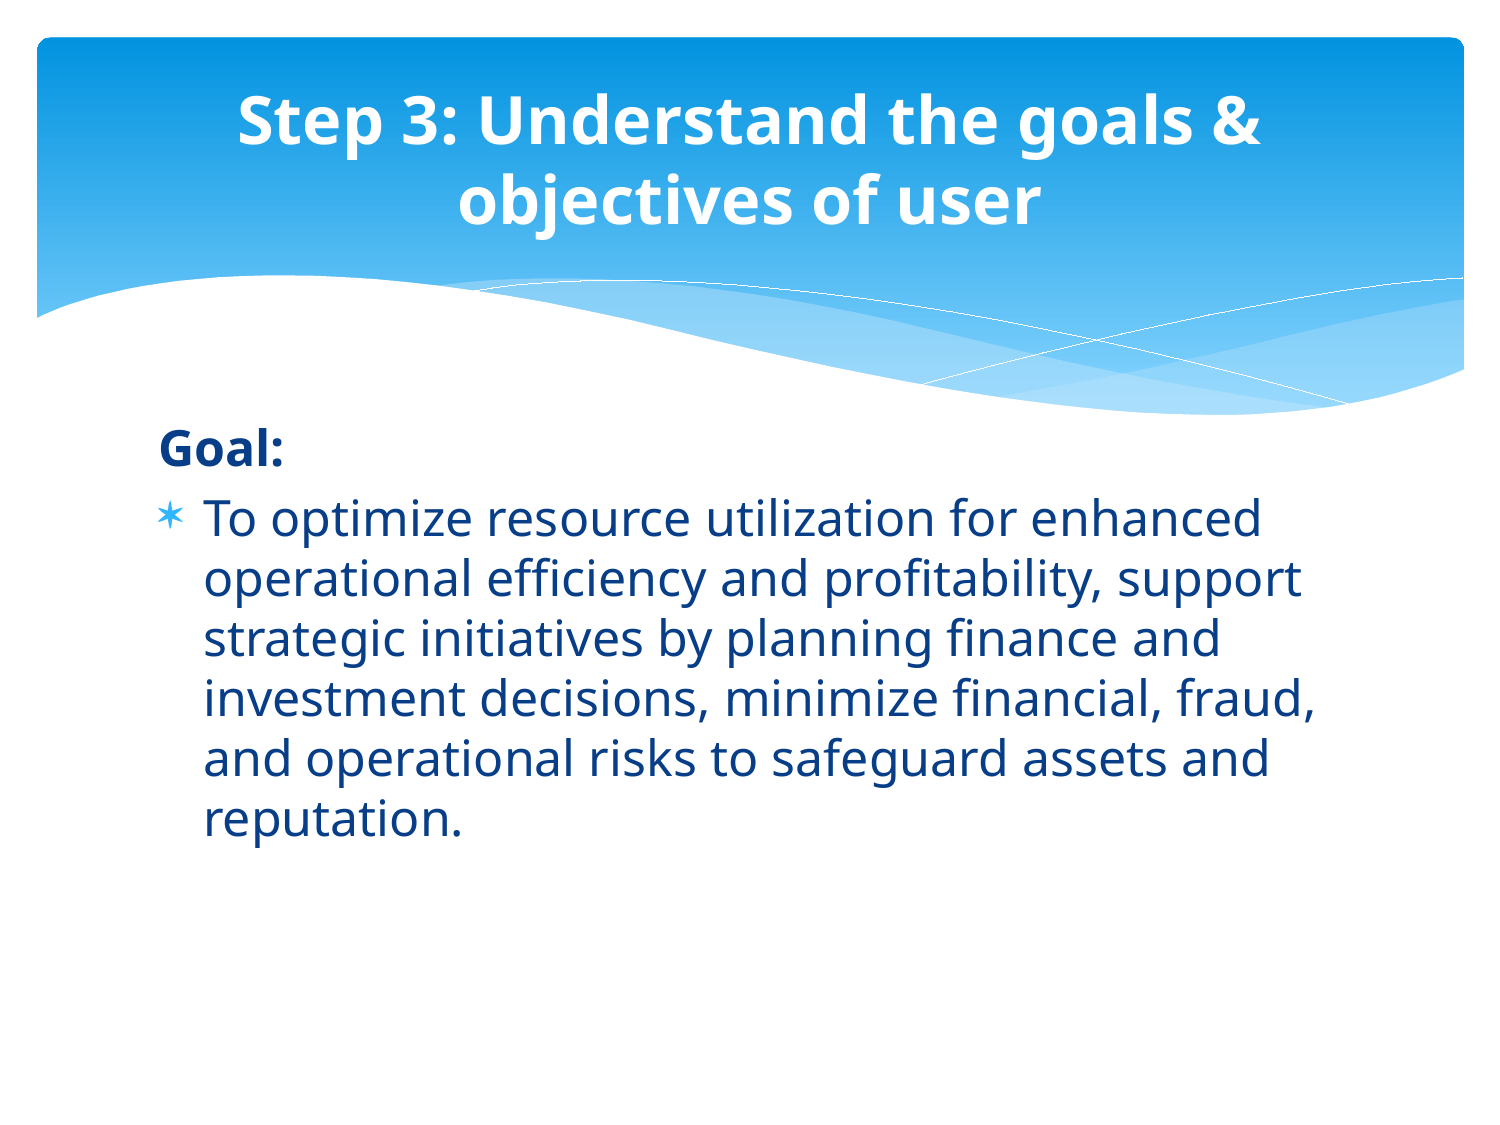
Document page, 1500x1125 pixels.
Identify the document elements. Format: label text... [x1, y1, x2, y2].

list Goal: ‍To optimize resource utilization for enhanced operational efficiency and profitability, support strategic initiatives by planning finance and investment decisions, minimize financial, fraud, and operational risks to safeguard assets and reputation. [143, 408, 1359, 1106]
title Step 3: Understand the goals & objectives of user [75, 55, 1425, 261]
